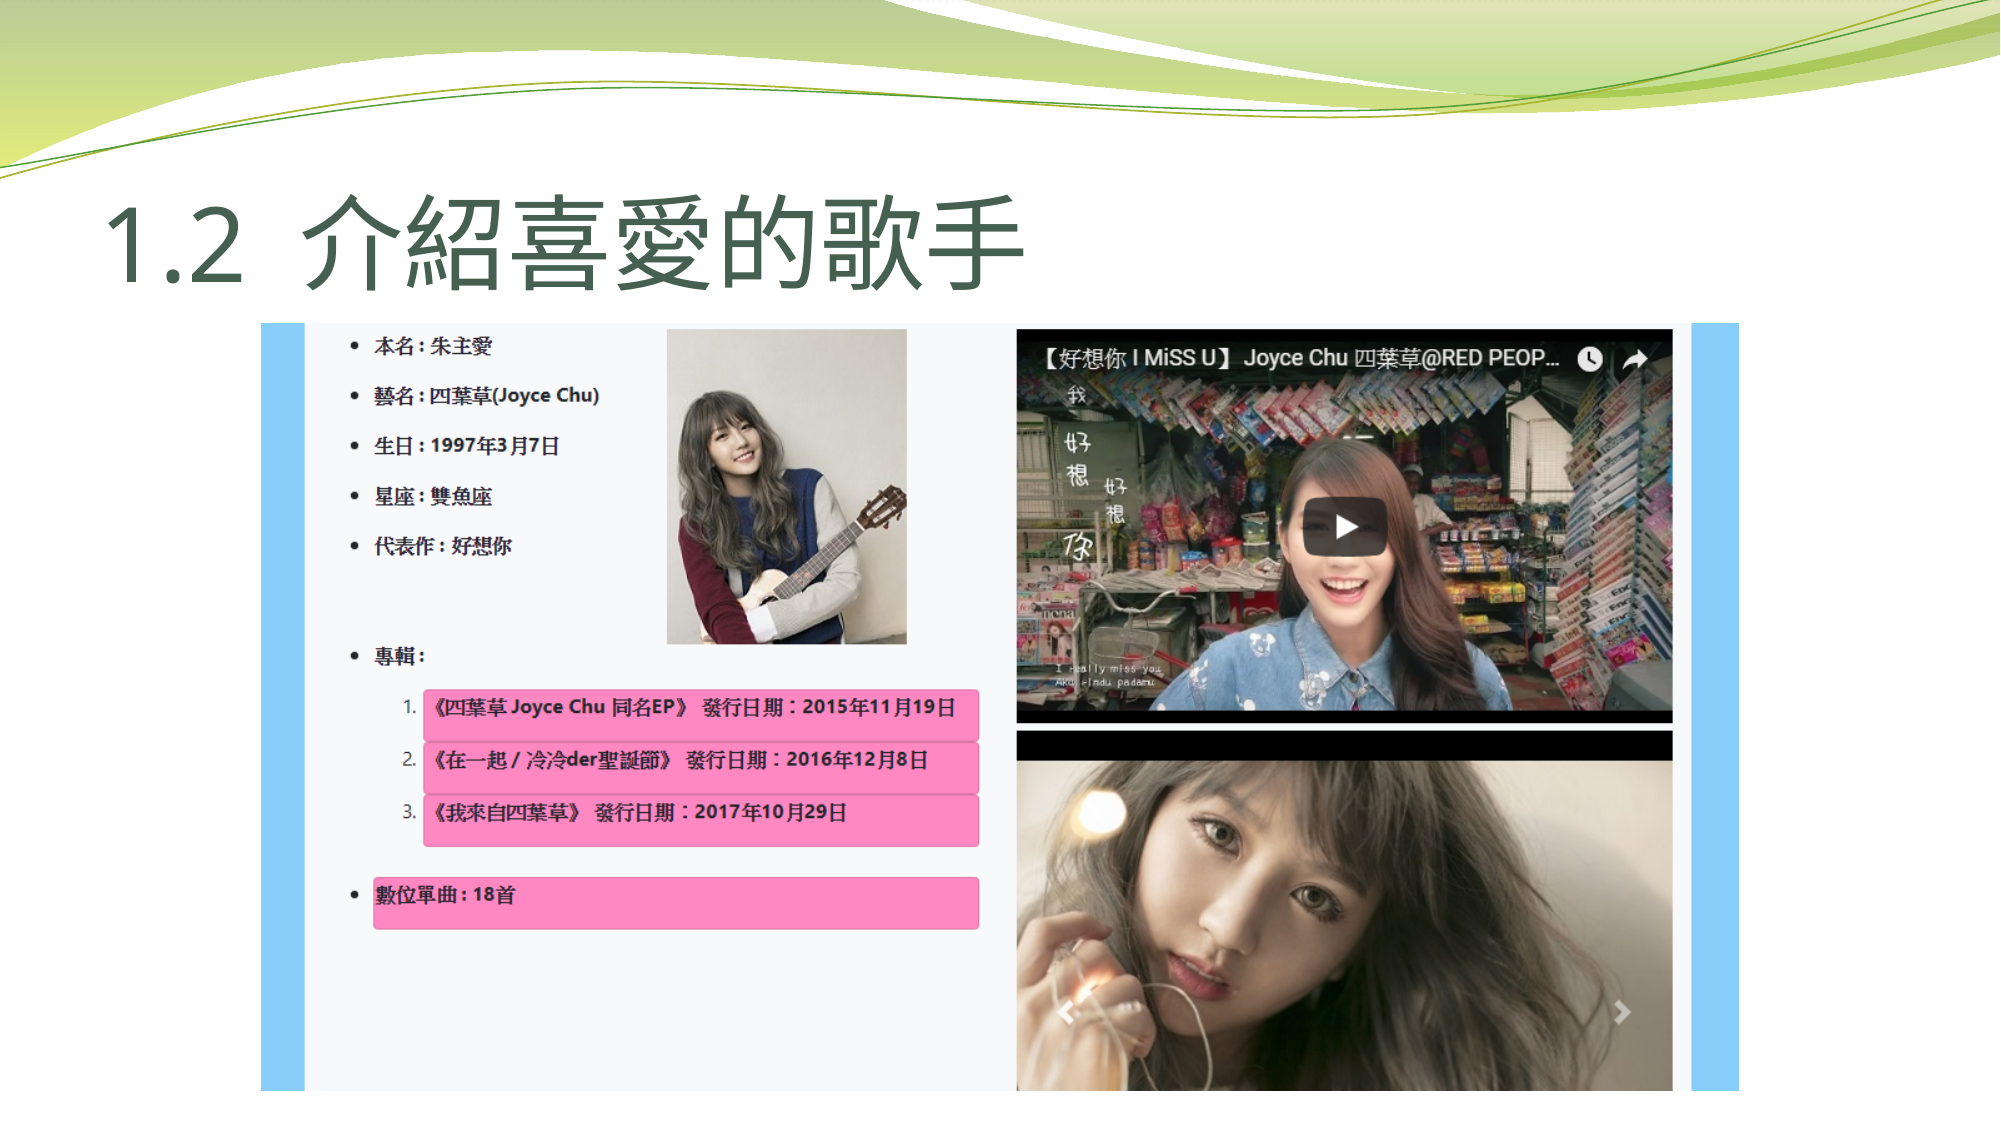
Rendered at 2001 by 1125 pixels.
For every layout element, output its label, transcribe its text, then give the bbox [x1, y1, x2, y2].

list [261, 323, 1739, 1091]
title 1.2 介紹喜愛的歌手 [99, 115, 1900, 303]
